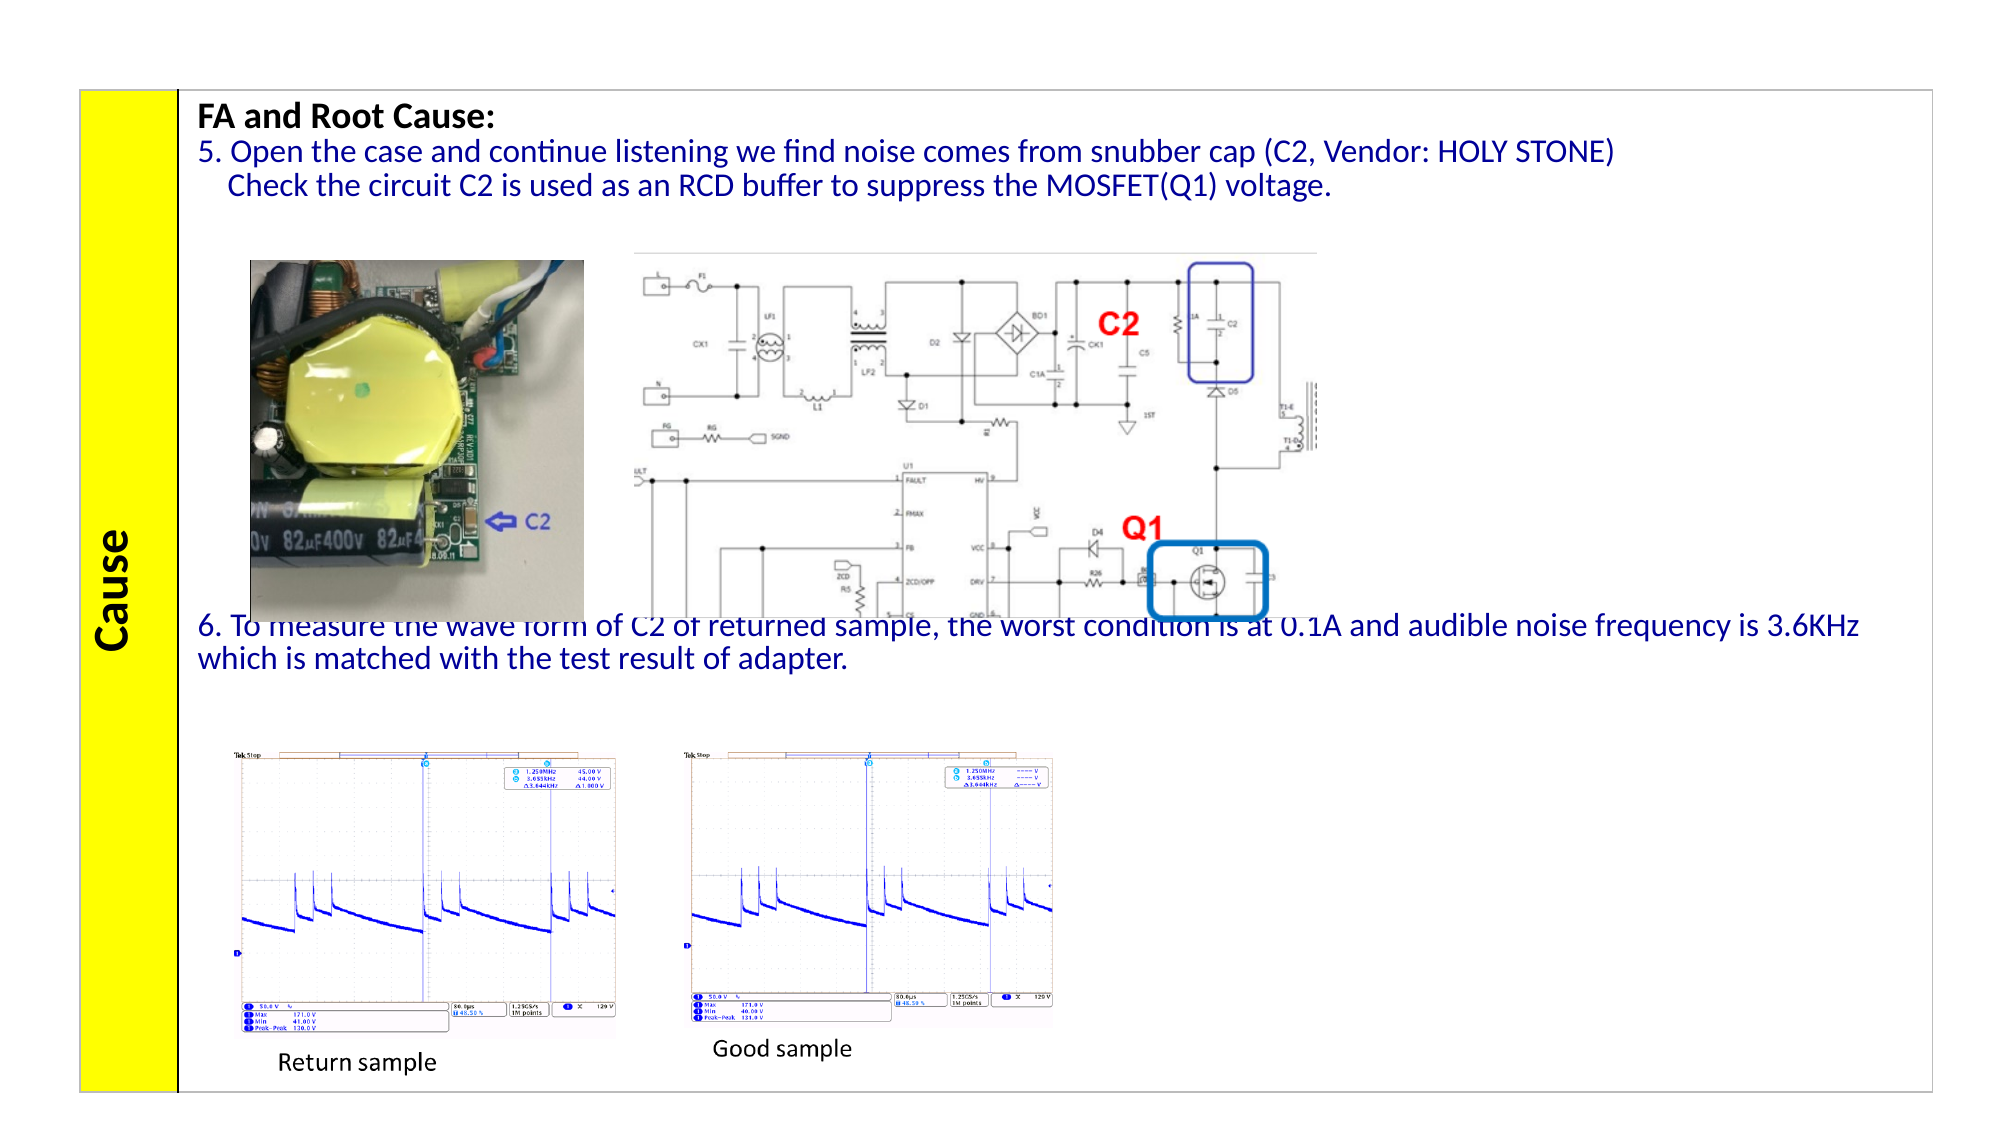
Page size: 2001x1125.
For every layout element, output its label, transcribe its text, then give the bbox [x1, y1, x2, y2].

table_header FA and Root Cause: 5. Open the case and continue listening we find noise comes from snubber cap (C2, Vendor: HOLY STONE) Check the circuit C2 is used as an RCD buffer to suppress the MOSFET(Q1) voltage. 6. To measure the wave form of C2 of returned sample, the worst condition is at 0.1A and audible noise frequency is 3.6KHz which is matched with the test result of adapter. [179, 91, 1932, 1091]
table_header Cause [81, 91, 177, 1091]
picture [684, 752, 1053, 1080]
picture [250, 260, 584, 623]
picture [234, 752, 616, 1094]
picture [634, 232, 1317, 623]
